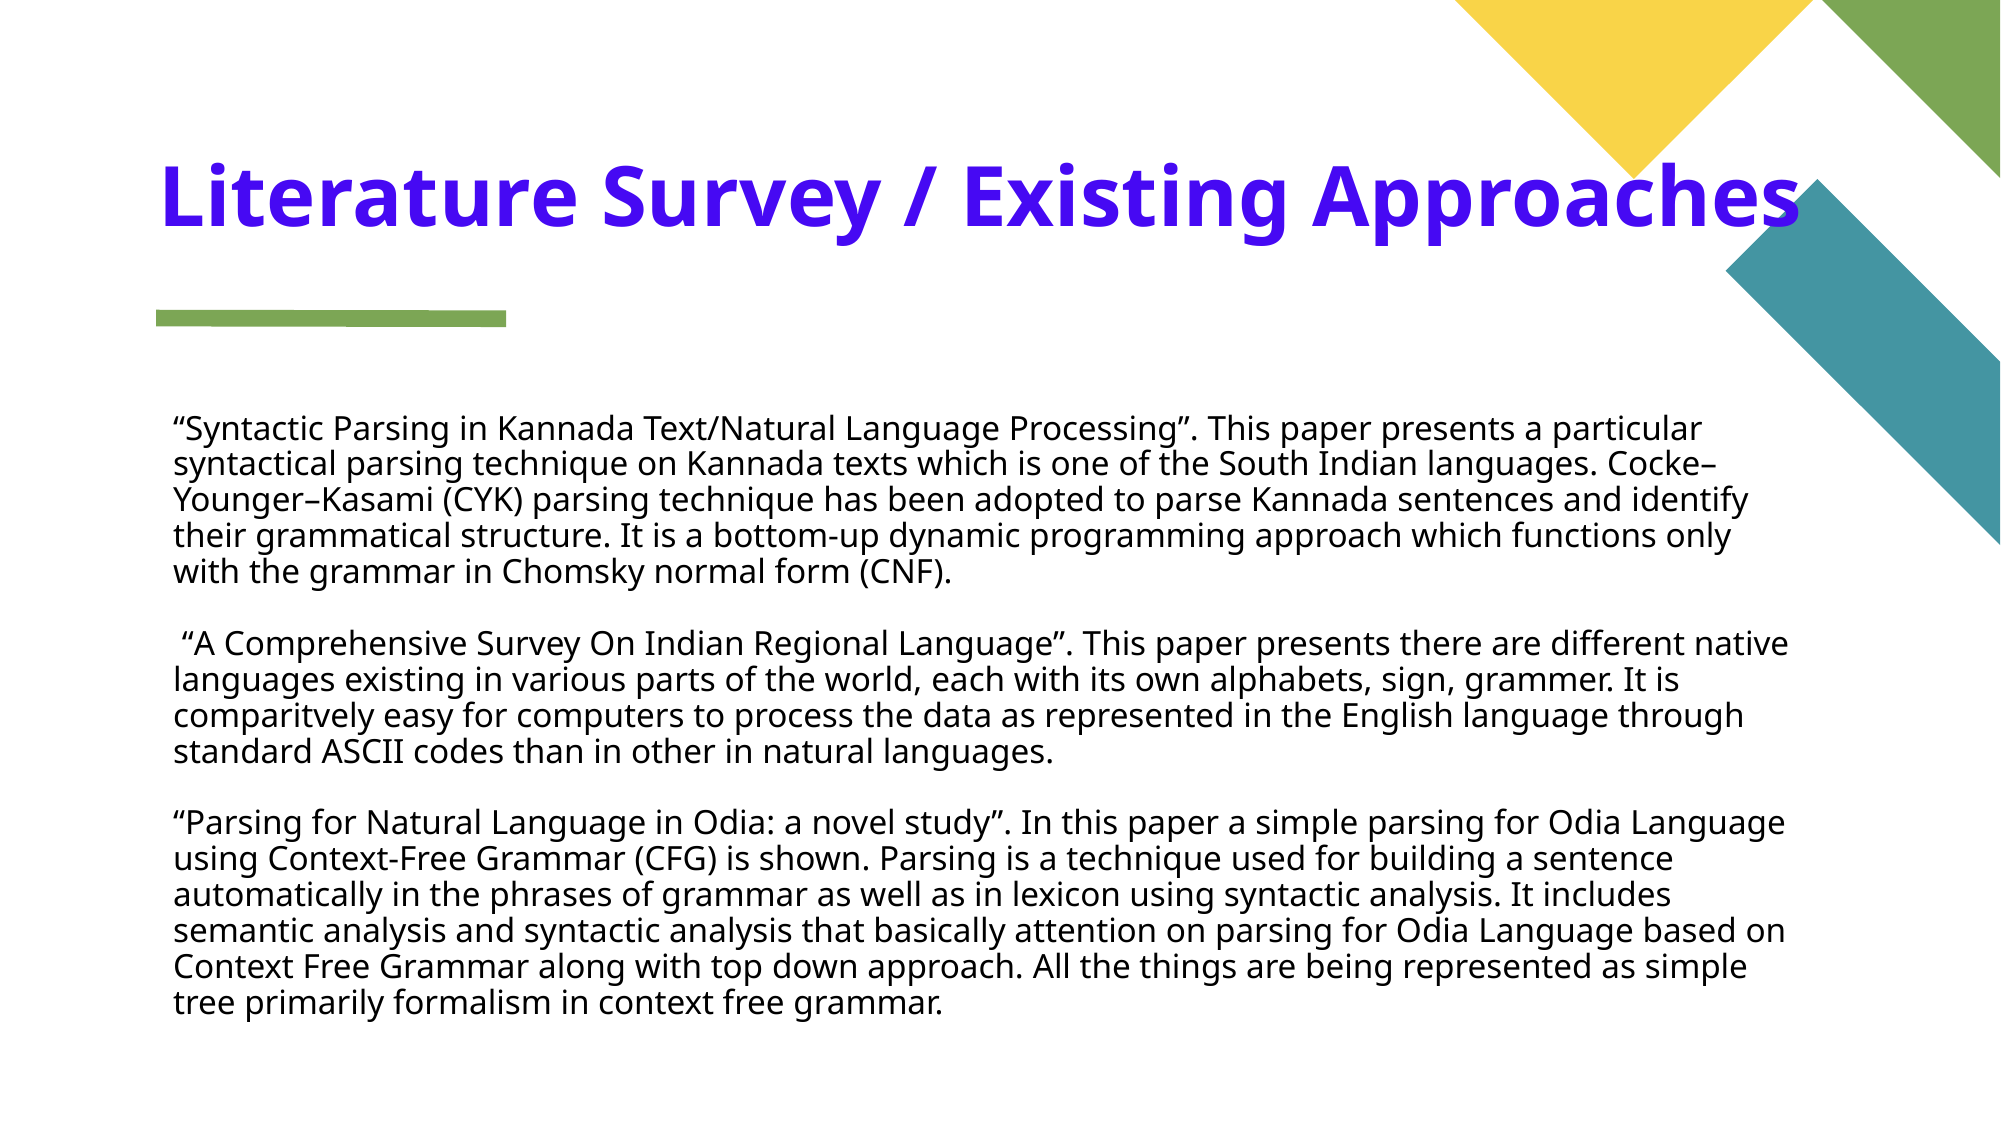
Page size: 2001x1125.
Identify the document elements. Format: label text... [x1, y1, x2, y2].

list “Syntactic Parsing in Kannada Text/Natural Language Processing”. This paper presents a particular syntactical parsing technique on Kannada texts which is one of the South Indian languages. Cocke–Younger–Kasami (CYK) parsing technique has been adopted to parse Kannada sentences and identify their grammatical structure. It is a bottom-up dynamic programming approach which functions only with the grammar in Chomsky normal form (CNF). “A Comprehensive Survey On Indian Regional Language”. This paper presents there are different native languages existing in various parts of the world, each with its own alphabets, sign, grammer. It is comparitvely easy for computers to process the data as represented in the English language through standard ASCII codes than in other in natural languages. “Parsing for Natural Language in Odia: a novel study”. In this paper a simple parsing for Odia Language using Context-Free Grammar (CFG) is shown. Parsing is a technique used for building a sentence automatically in the phrases of grammar as well as in lexicon using syntactic analysis. It includes semantic analysis and syntactic analysis that basically attention on parsing for Odia Language based on Context Free Grammar along with top down approach. All the things are being represented as simple tree primarily formalism in context free grammar. [158, 403, 1815, 1113]
title Literature Survey / Existing Approaches [158, 144, 1815, 245]
